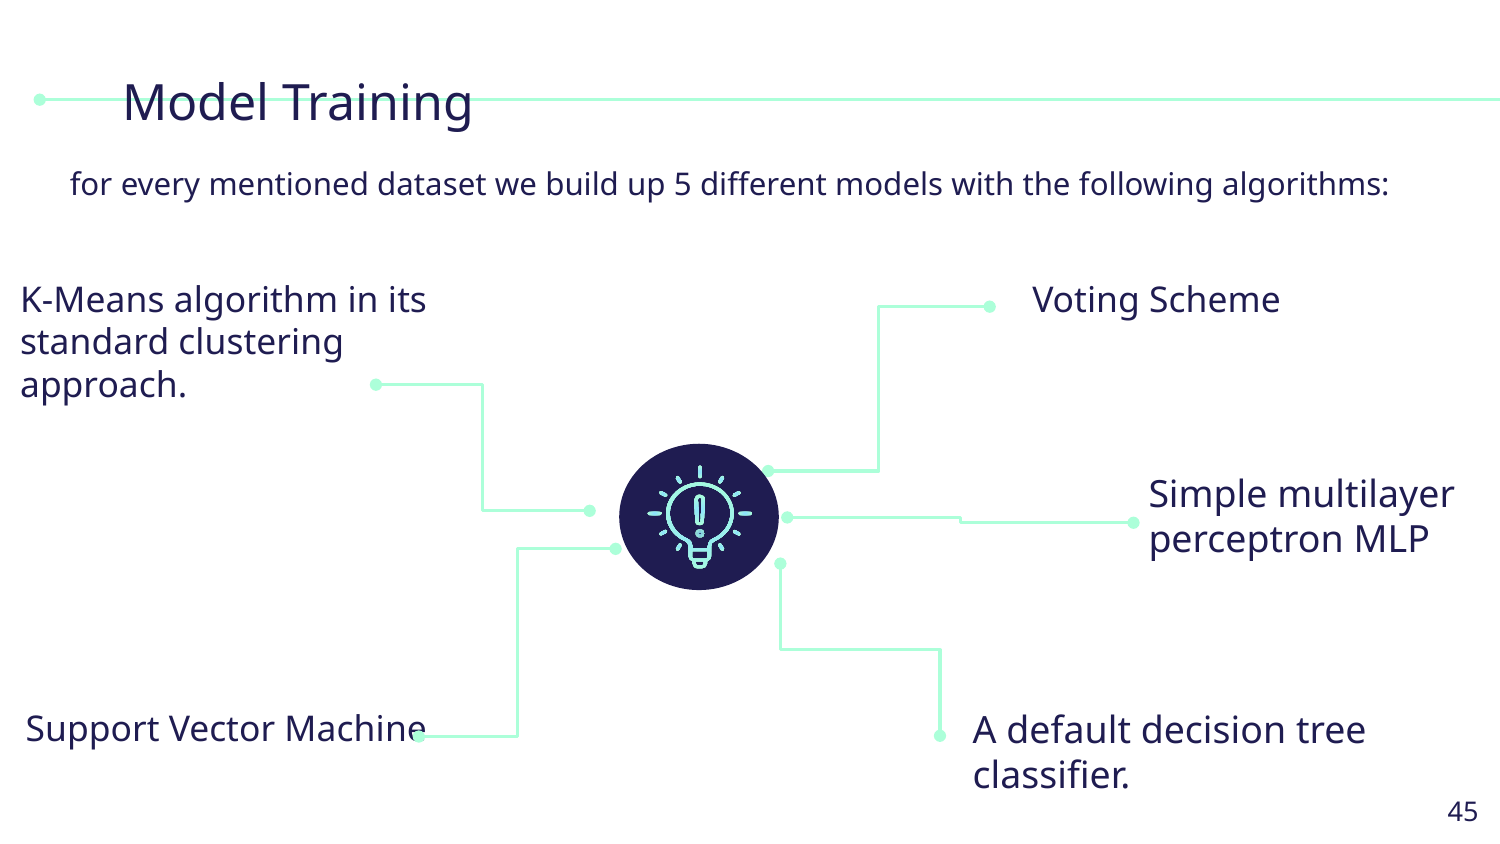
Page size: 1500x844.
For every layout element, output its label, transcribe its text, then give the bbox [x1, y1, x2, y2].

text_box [767, 306, 990, 472]
title A default decision tree classifier. [957, 691, 1460, 822]
title Model Training [107, 55, 1106, 144]
title Simple multilayer perceptron MLP [1133, 454, 1494, 586]
text_box [619, 443, 779, 568]
text_box for every mentioned dataset we build up 5 different models with the following algorithms: [54, 149, 1411, 225]
slide_number ‹#› [1403, 779, 1494, 844]
title Support Vector Machine [10, 691, 462, 803]
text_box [646, 464, 753, 569]
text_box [418, 548, 616, 737]
title K-Means algorithm in its standard clustering approach. [5, 261, 468, 426]
text_box [652, 576, 746, 591]
title Voting Scheme [1017, 261, 1312, 338]
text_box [375, 384, 590, 512]
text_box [786, 517, 1134, 523]
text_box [780, 563, 941, 736]
